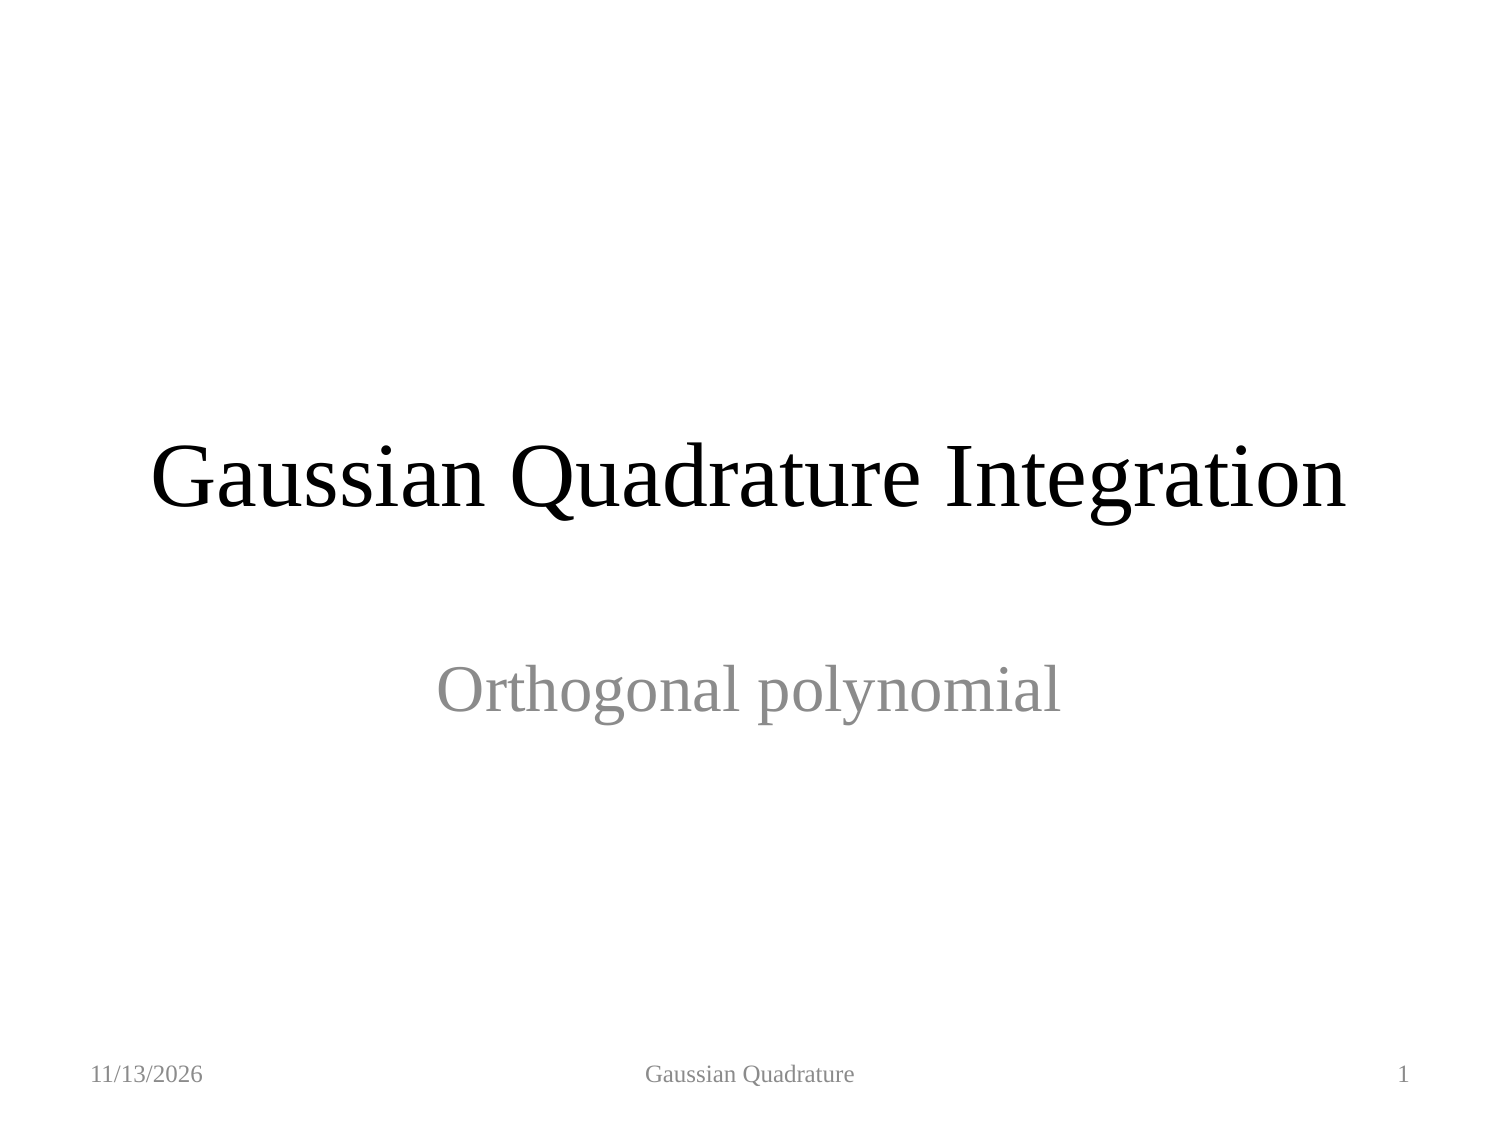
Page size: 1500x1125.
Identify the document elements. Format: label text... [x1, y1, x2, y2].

slide_number 1 [1074, 1042, 1425, 1103]
footer Gaussian Quadrature [512, 1042, 988, 1103]
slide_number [75, 1042, 425, 1103]
title Gaussian Quadrature Integration [112, 349, 1388, 591]
subtitle Orthogonal polynomial [225, 637, 1275, 925]
